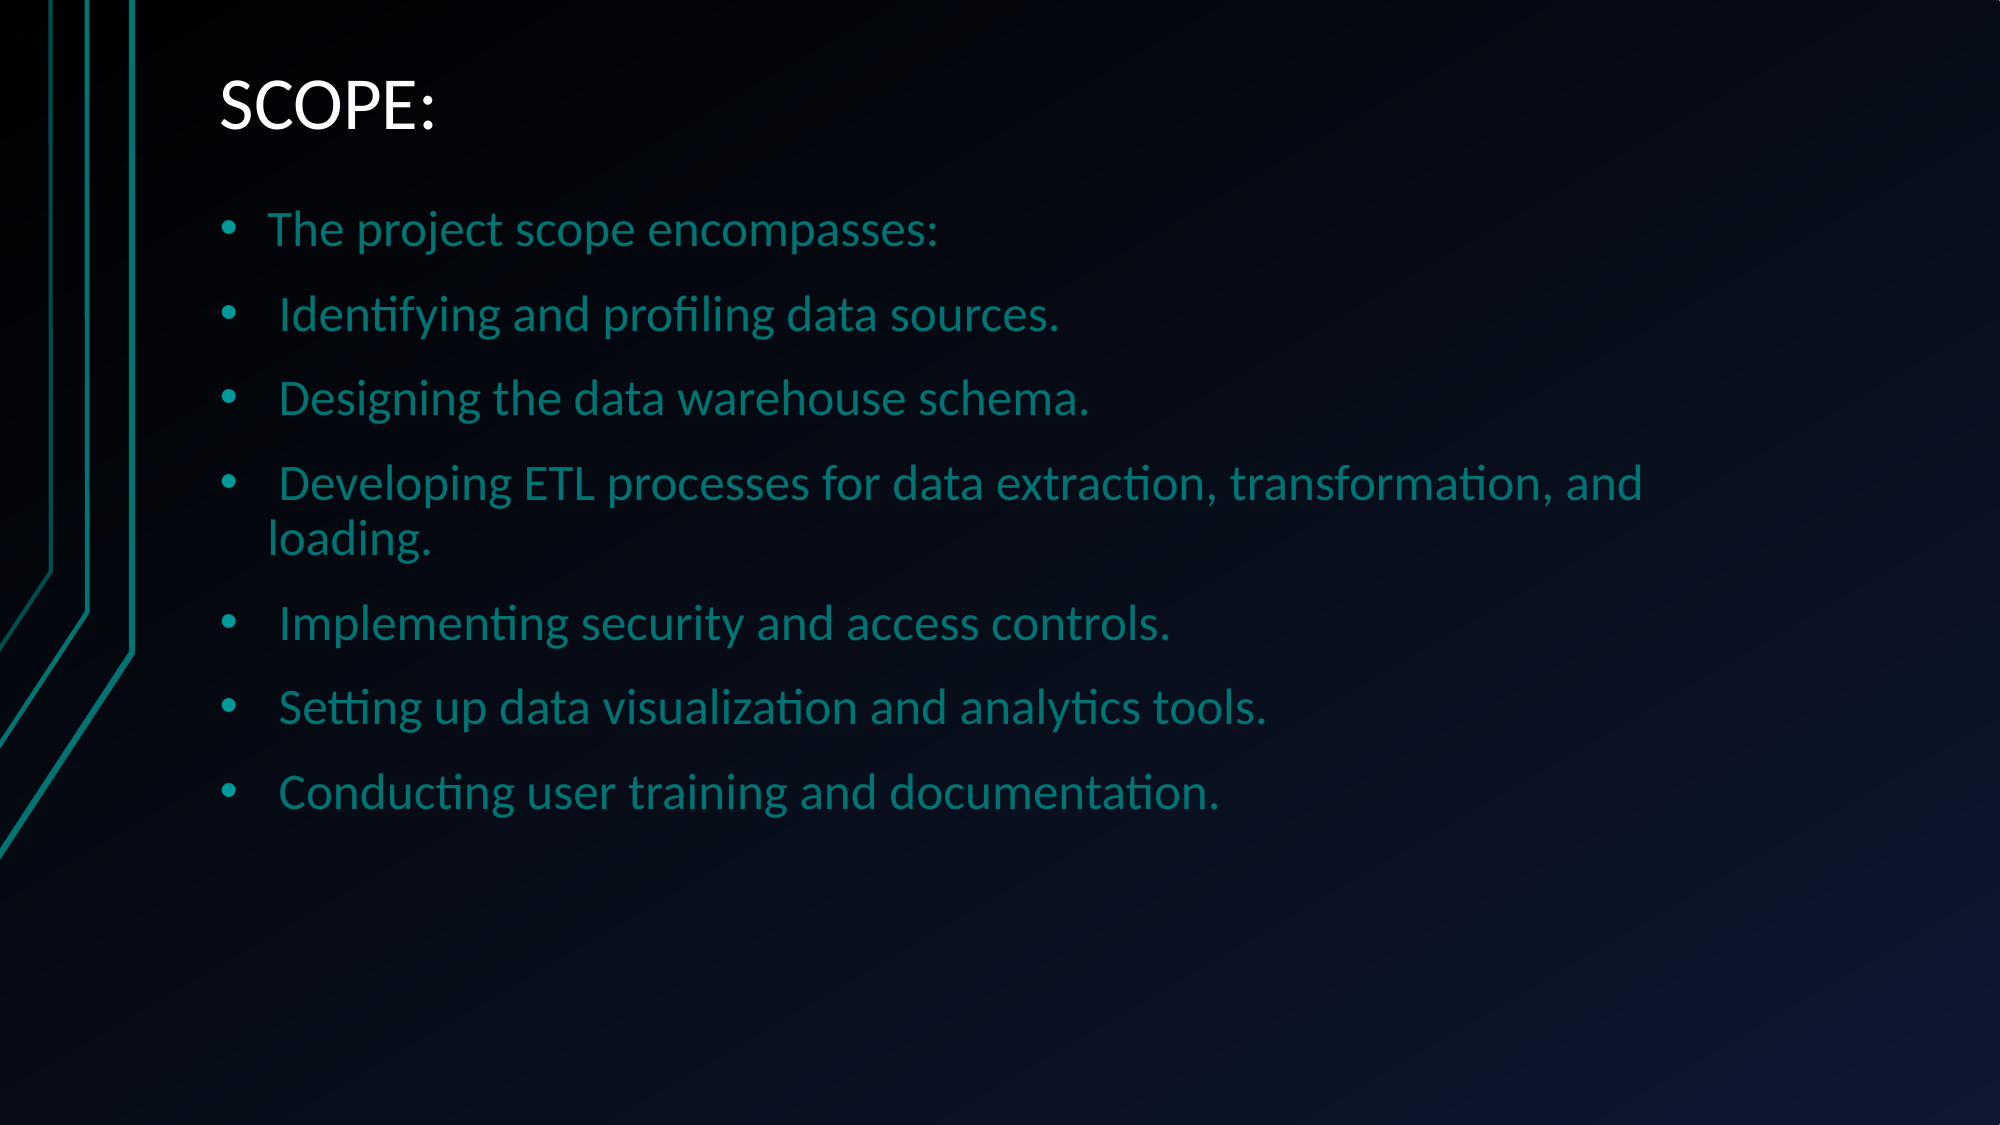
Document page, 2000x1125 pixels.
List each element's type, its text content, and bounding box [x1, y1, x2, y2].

title SCOPE: [199, 45, 1900, 246]
list The project scope encompasses: Identifying and profiling data sources. Designing the data warehouse schema. Developing ETL processes for data extraction, transformation, and loading. Implementing security and access controls. Setting up data visualization and analytics tools. Conducting user training and documentation. [199, 101, 1709, 835]
